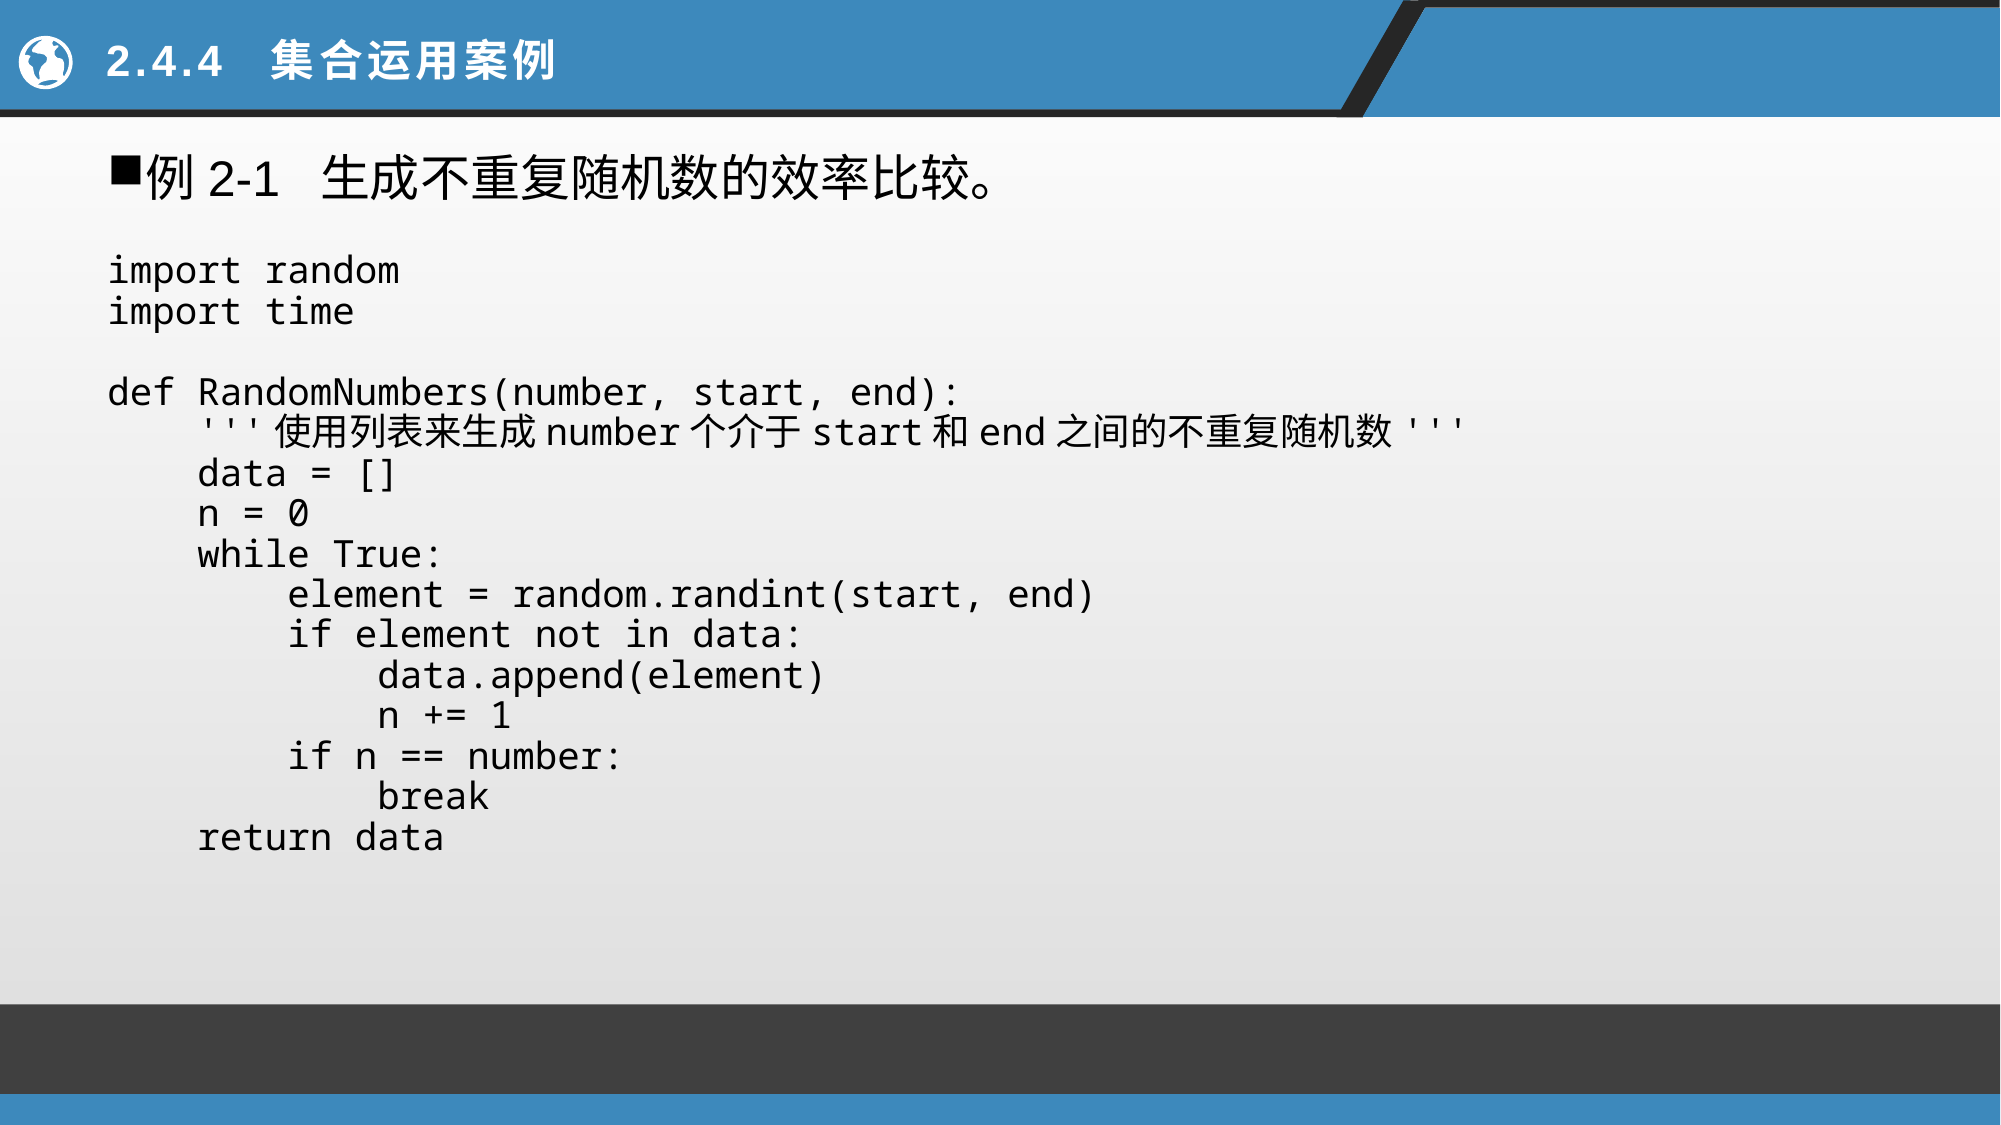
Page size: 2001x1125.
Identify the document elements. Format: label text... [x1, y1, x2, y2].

list 例2-1 生成不重复随机数的效率比较。 import random import time def RandomNumbers(number, start, end): '''使用列表来生成number个介于start和end之间的不重复随机数''' data = [] n = 0 while True: element = random.randint(start, end) if element not in data: data.append(element) n += 1 if n == number: break return data [90, 146, 1921, 976]
title 2.4.4 集合运用案例 [90, 24, 977, 93]
